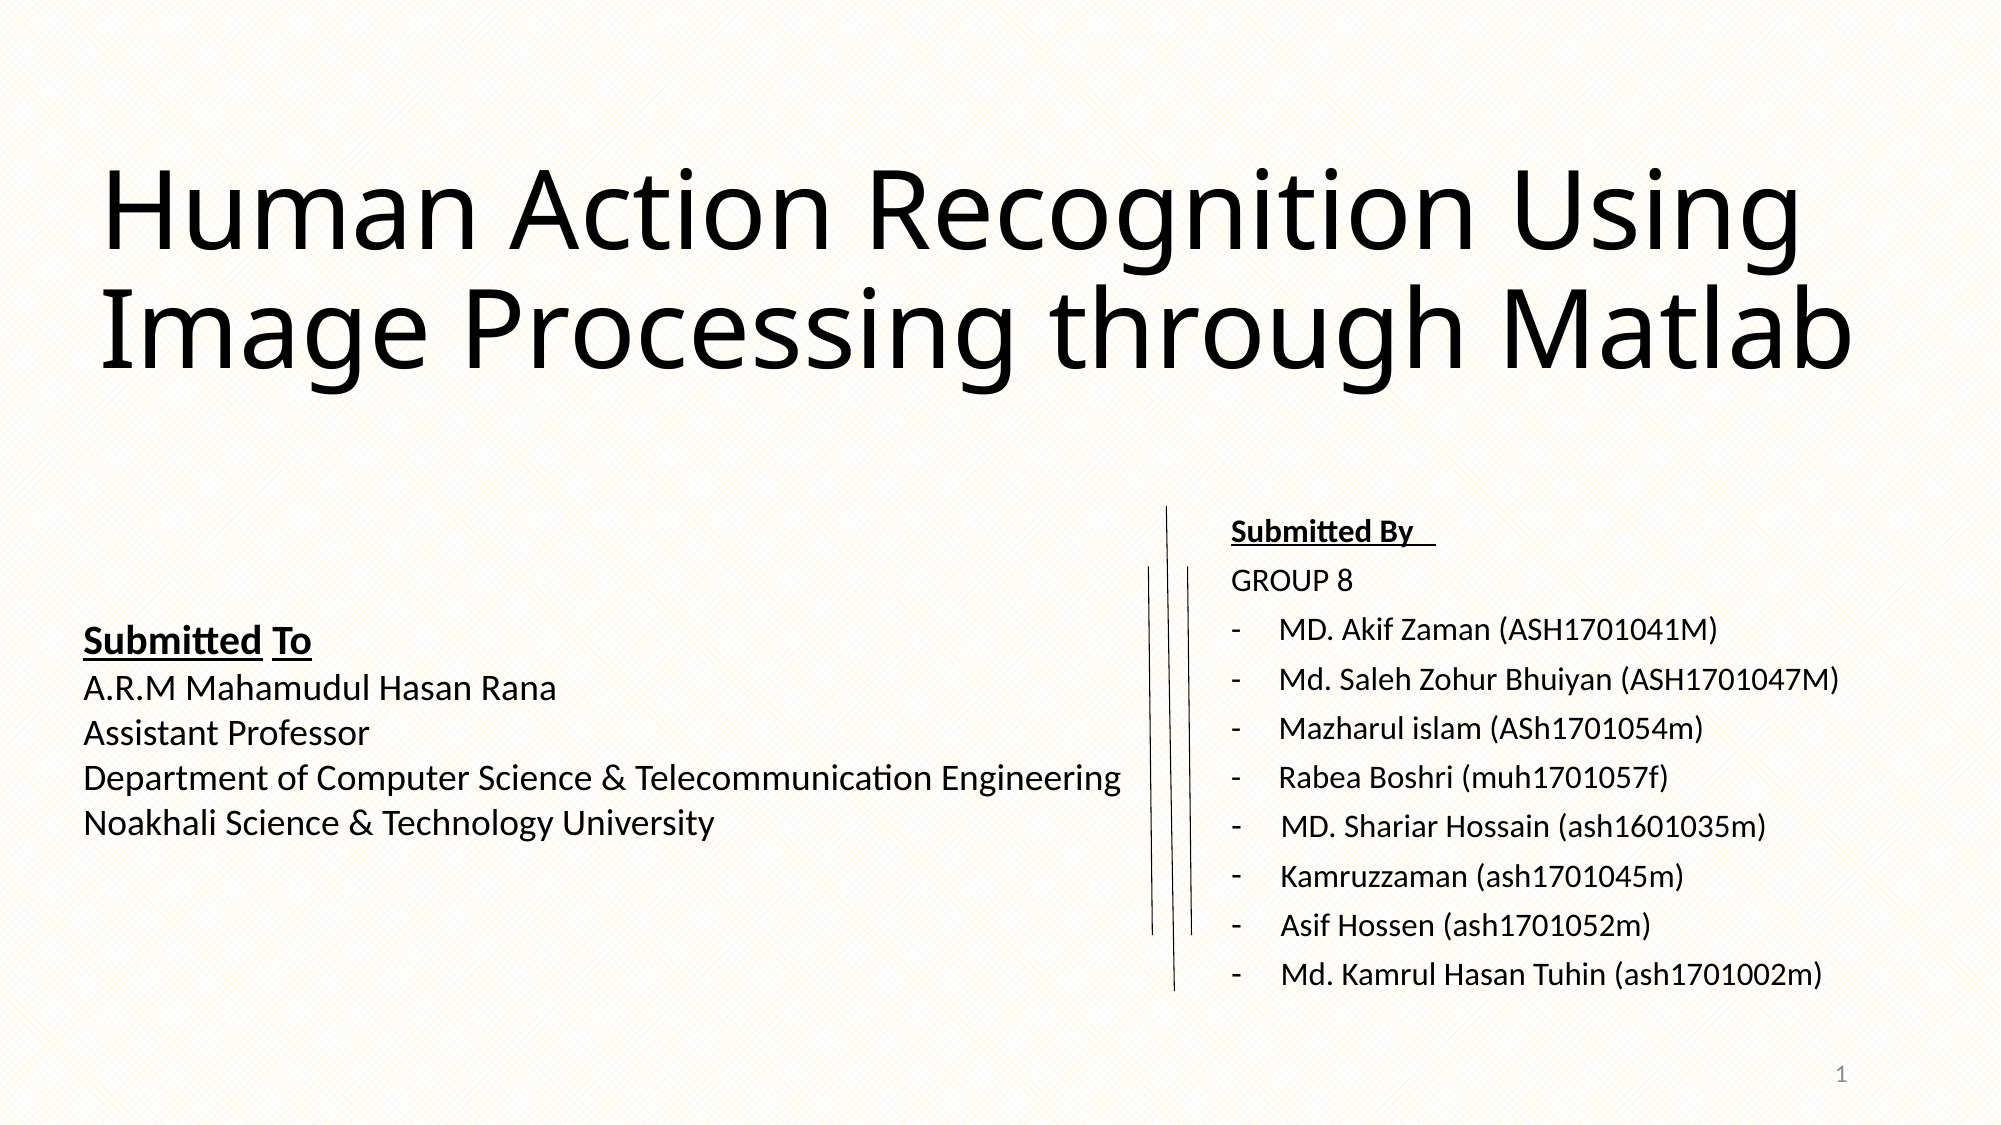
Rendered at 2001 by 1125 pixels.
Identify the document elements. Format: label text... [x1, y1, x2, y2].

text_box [1187, 566, 1192, 935]
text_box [1148, 566, 1153, 935]
text_box Submitted To A.R.M Mahamudul Hasan Rana Assistant Professor Department of Computer Science & Telecommunication Engineering Noakhali Science & Technology University [68, 606, 1138, 851]
slide_number 1 [1412, 1042, 1863, 1103]
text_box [1166, 505, 1175, 992]
title Human Action Recognition Using Image Processing through Matlab [84, 114, 1912, 400]
subtitle Submitted By GROUP 8 - MD. Akif Zaman (ASH1701041M) - Md. Saleh Zohur Bhuiyan (ASH1701047M) - Mazharul islam (ASh1701054m) - Rabea Boshri (muh1701057f) MD. Shariar Hossain (ash1601035m) Kamruzzaman (ash1701045m) Asif Hossen (ash1701052m) Md. Kamrul Hasan Tuhin (ash1701002m) [1216, 506, 1974, 1005]
